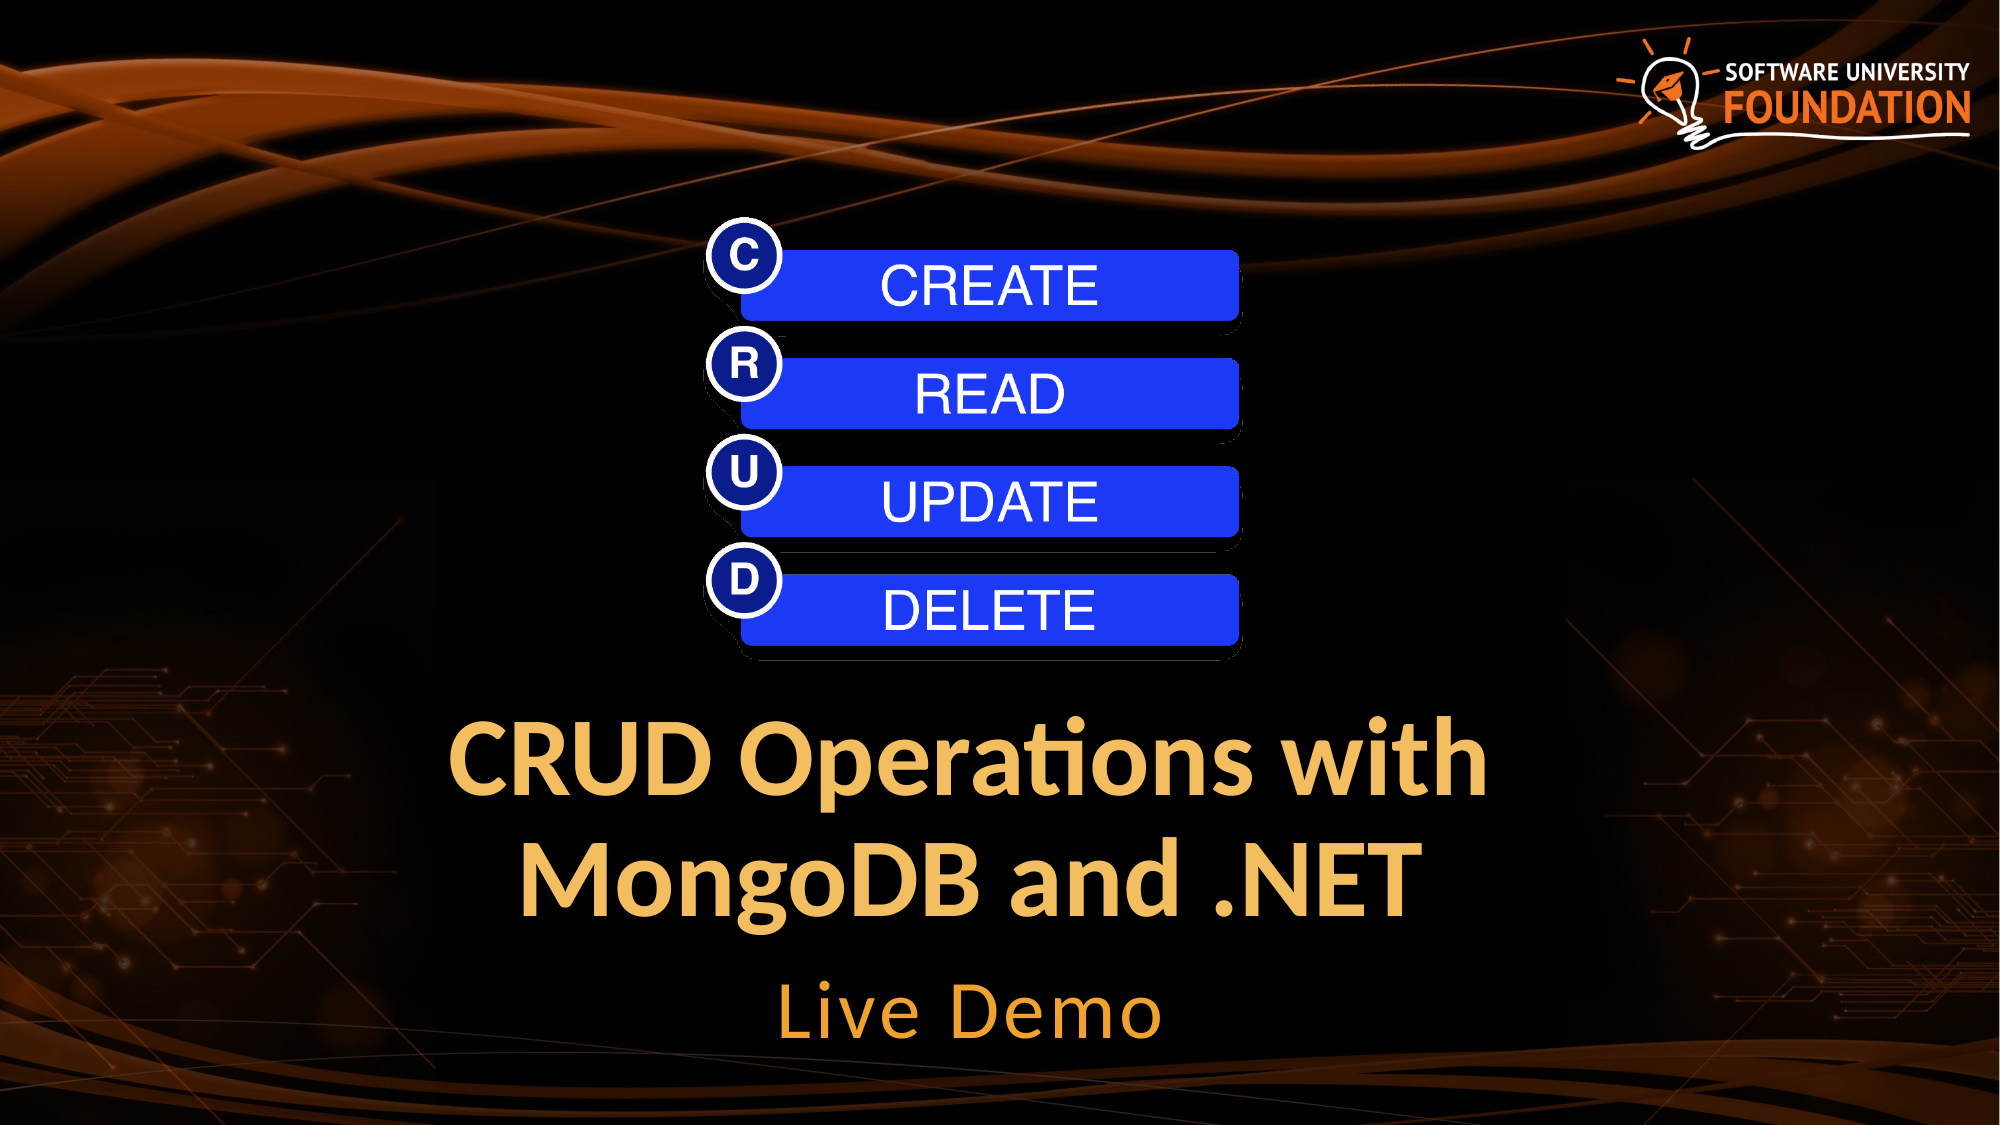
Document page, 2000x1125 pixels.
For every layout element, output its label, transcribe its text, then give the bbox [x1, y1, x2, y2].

list Live Demo [237, 944, 1704, 1057]
title CRUD Operations with MongoDB and .NET [237, 812, 1704, 944]
picture [0, 0, 2000, 1125]
